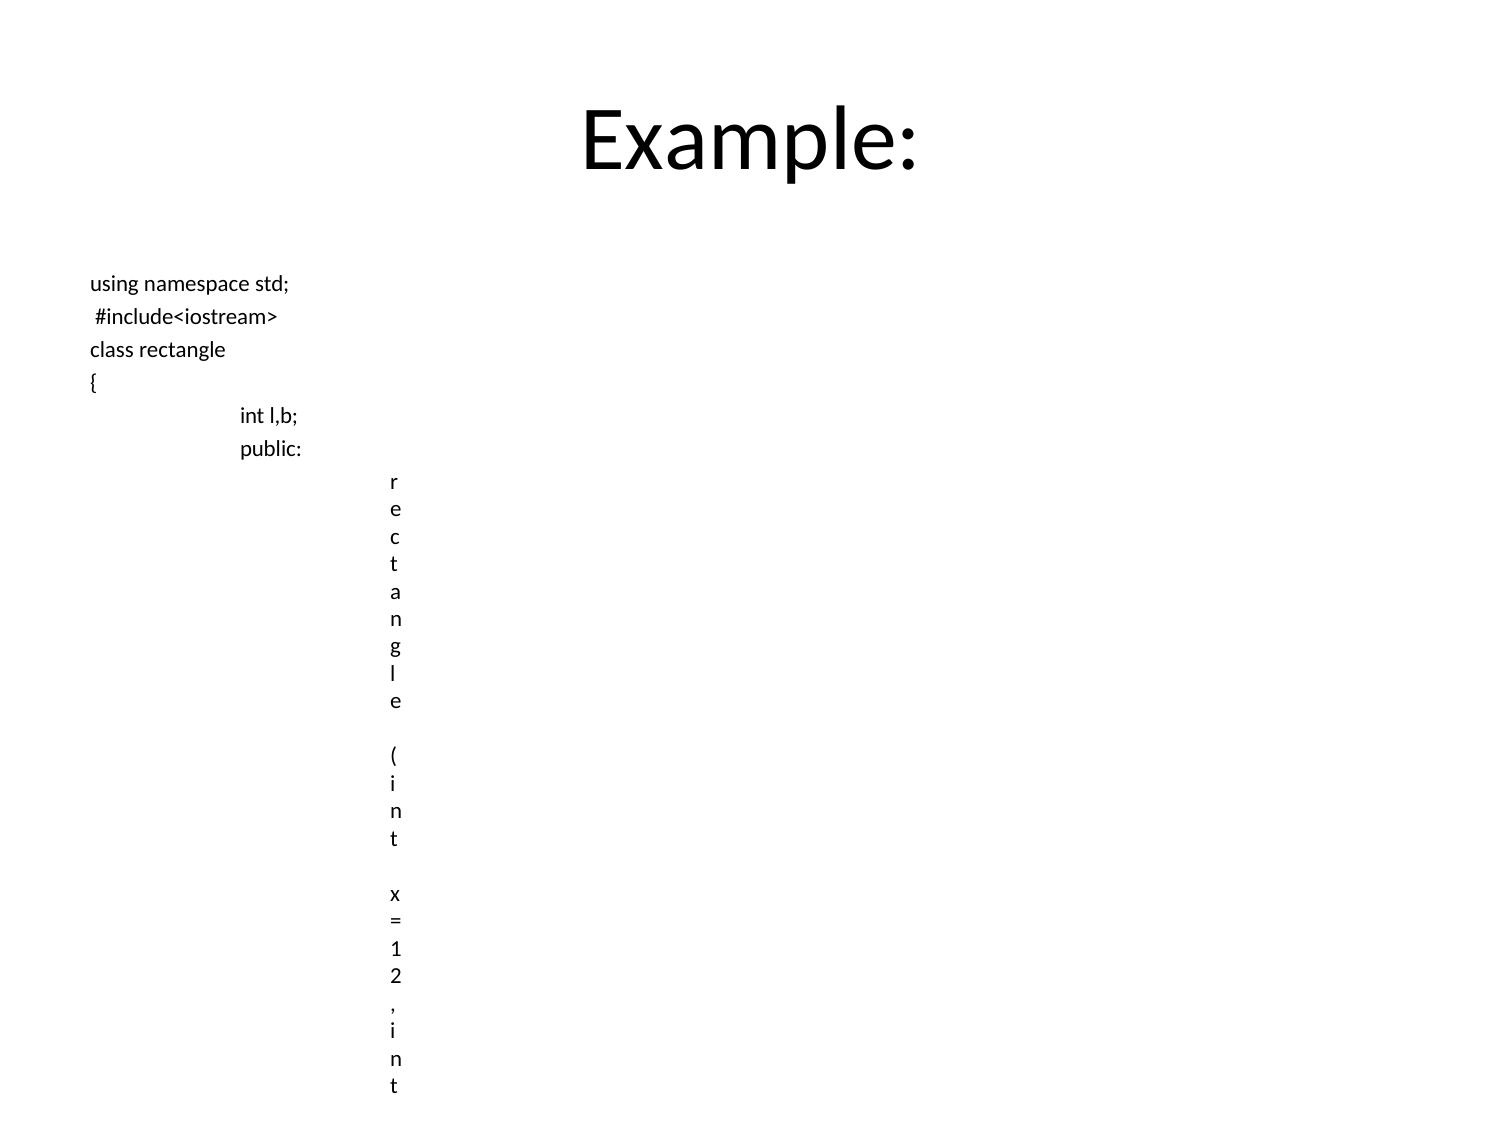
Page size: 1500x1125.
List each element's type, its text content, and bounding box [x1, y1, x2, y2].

text_box using namespace std; #include<iostream> class rectangle { int l,b; public: rectangle (int x=12,int y=34) { l=x; b=y; } int area() { return(l*b); } }; int main() { rectangle r; cout<<"Area is "<<r.area(); rectangle r1(45,67); cout<<"\nArea is "<<r1.area(); } [87, 261, 655, 1125]
title Example: [578, 75, 922, 266]
